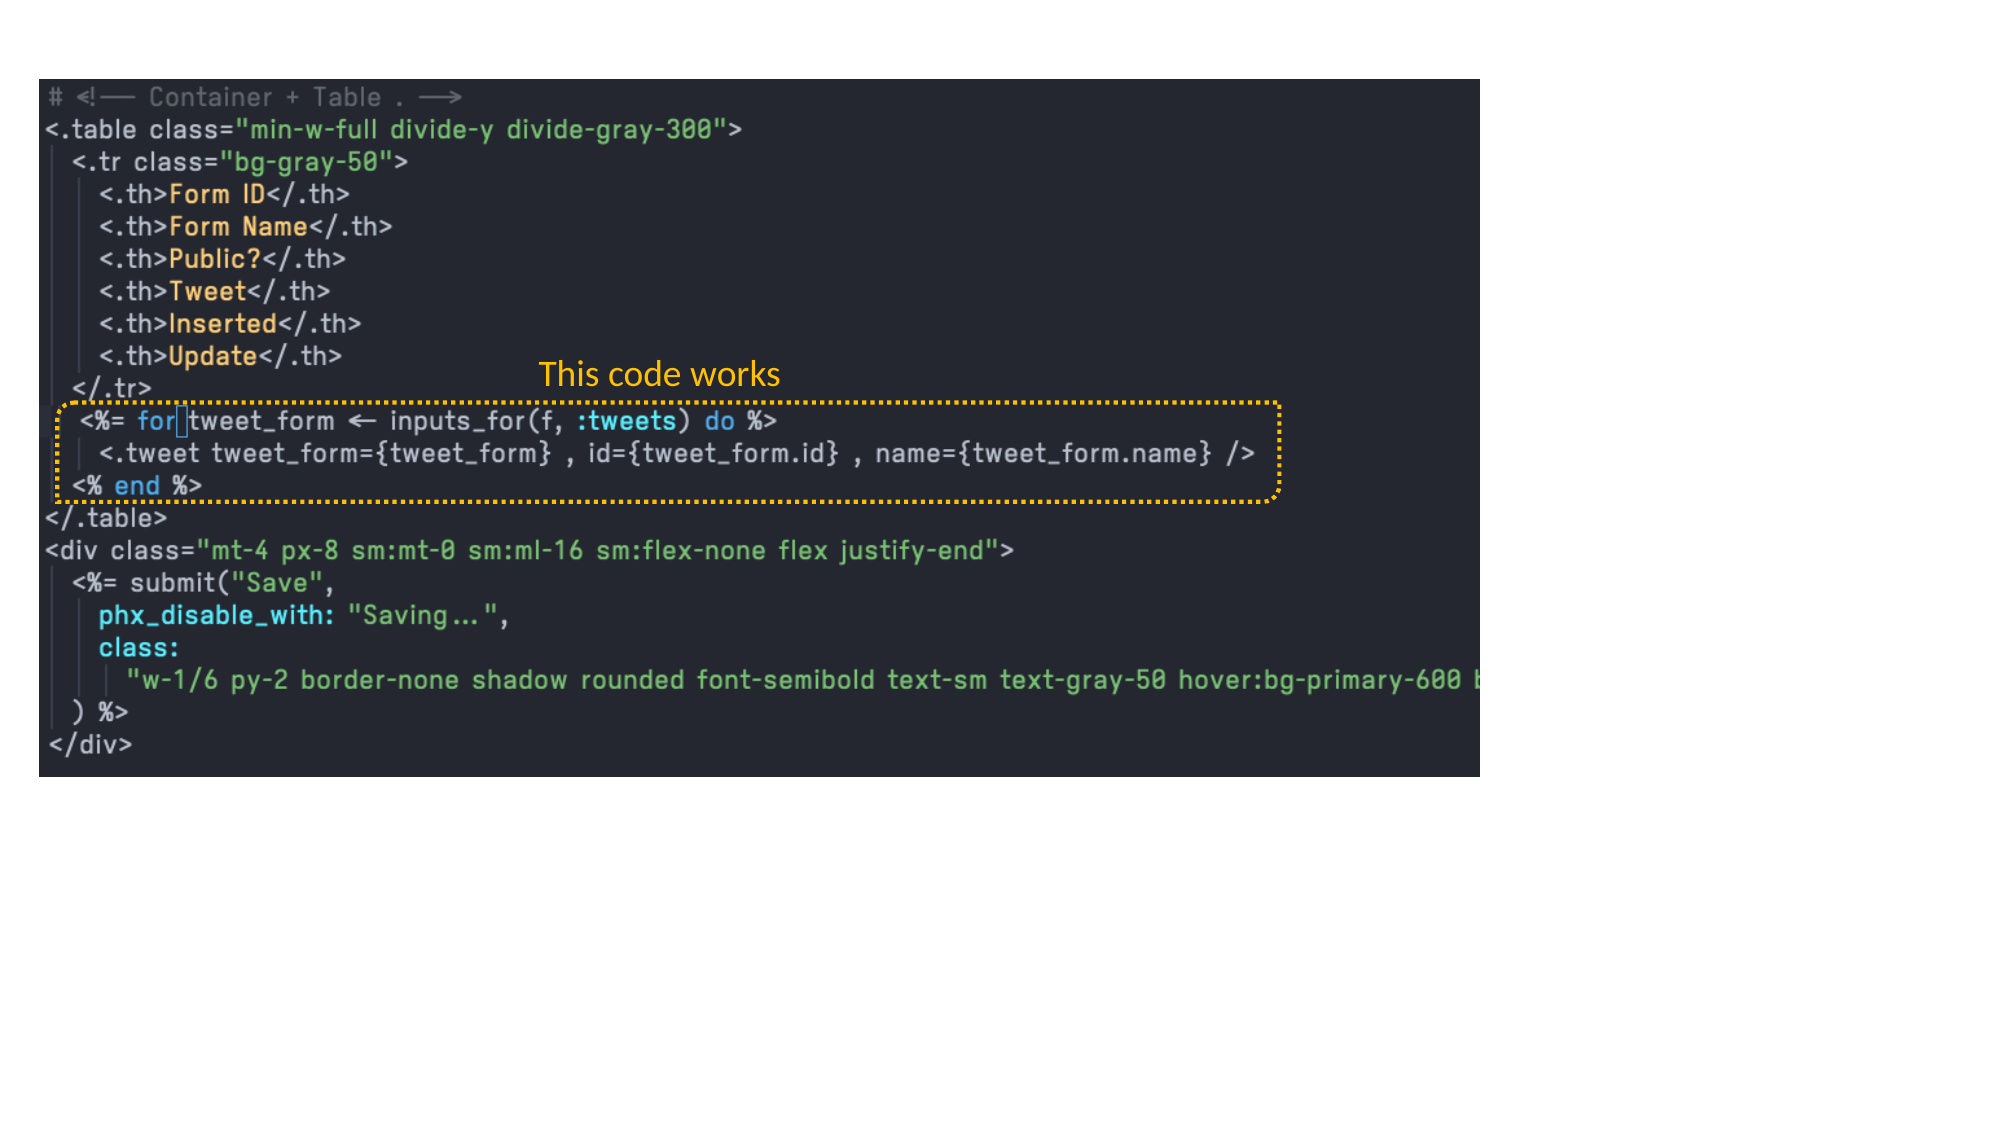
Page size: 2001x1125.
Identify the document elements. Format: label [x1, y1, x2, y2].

picture [39, 79, 1480, 777]
